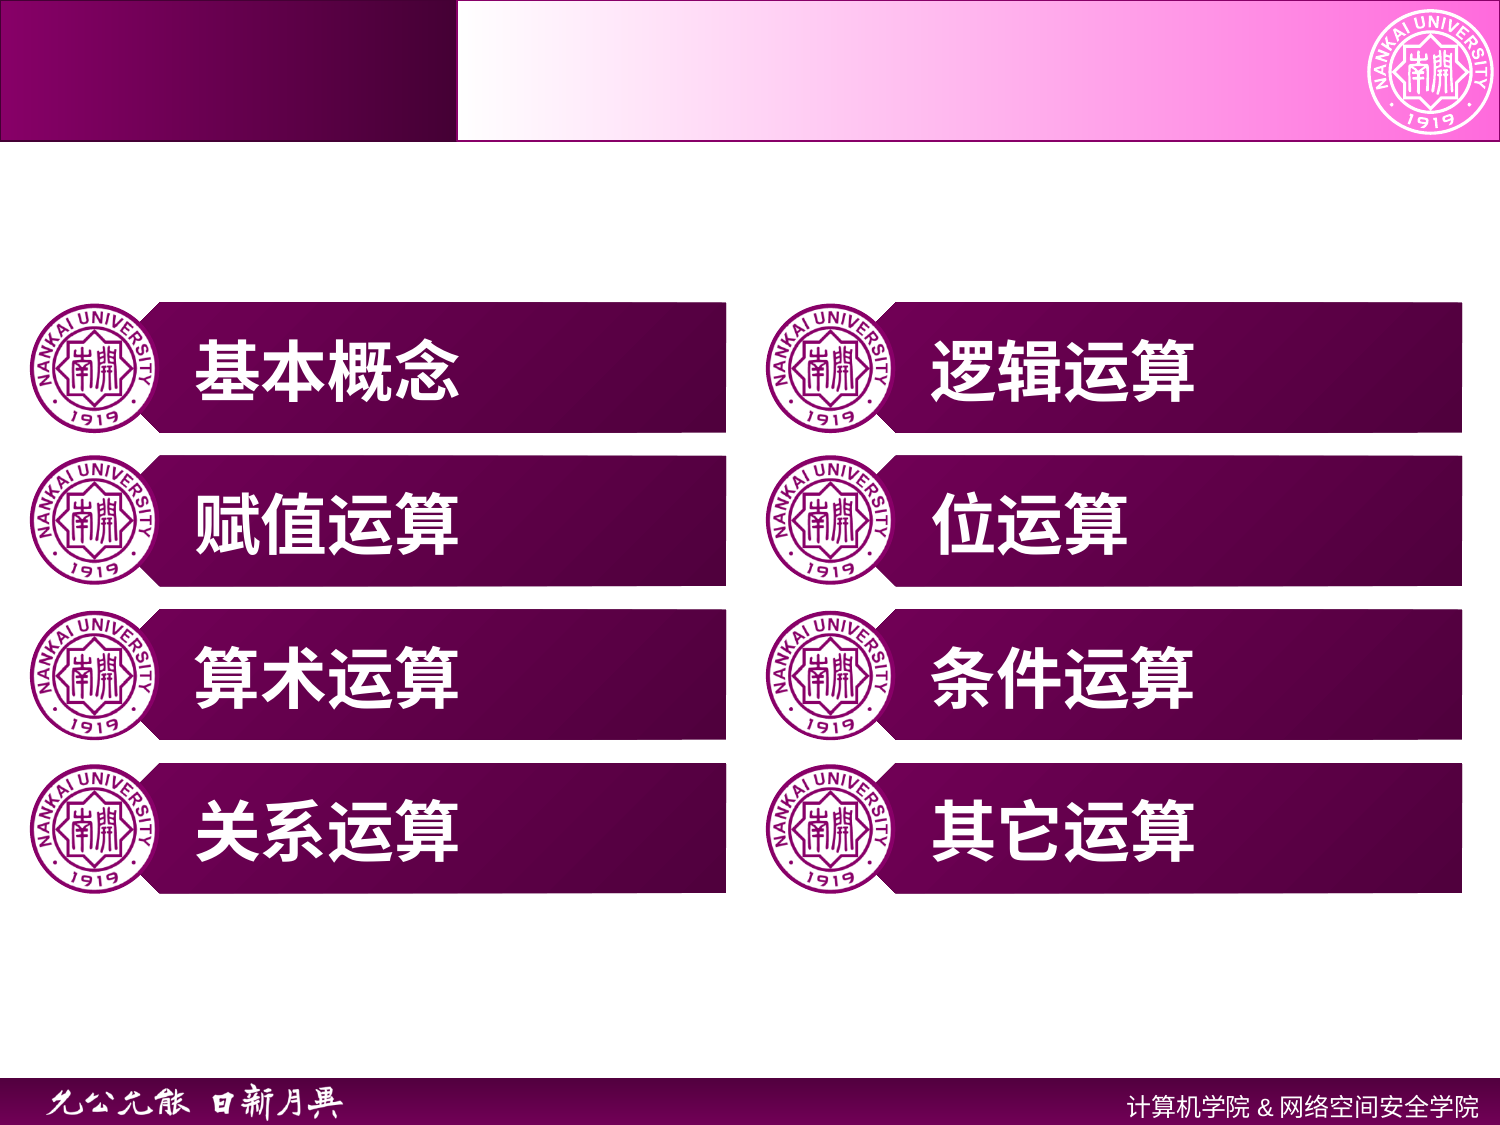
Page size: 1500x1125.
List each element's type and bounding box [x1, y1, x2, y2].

text_box [29, 302, 727, 587]
text_box [29, 763, 727, 894]
text_box [765, 609, 1463, 741]
picture [35, 1081, 356, 1122]
text_box [765, 763, 1463, 894]
text_box [765, 302, 1463, 587]
text_box [29, 609, 727, 741]
